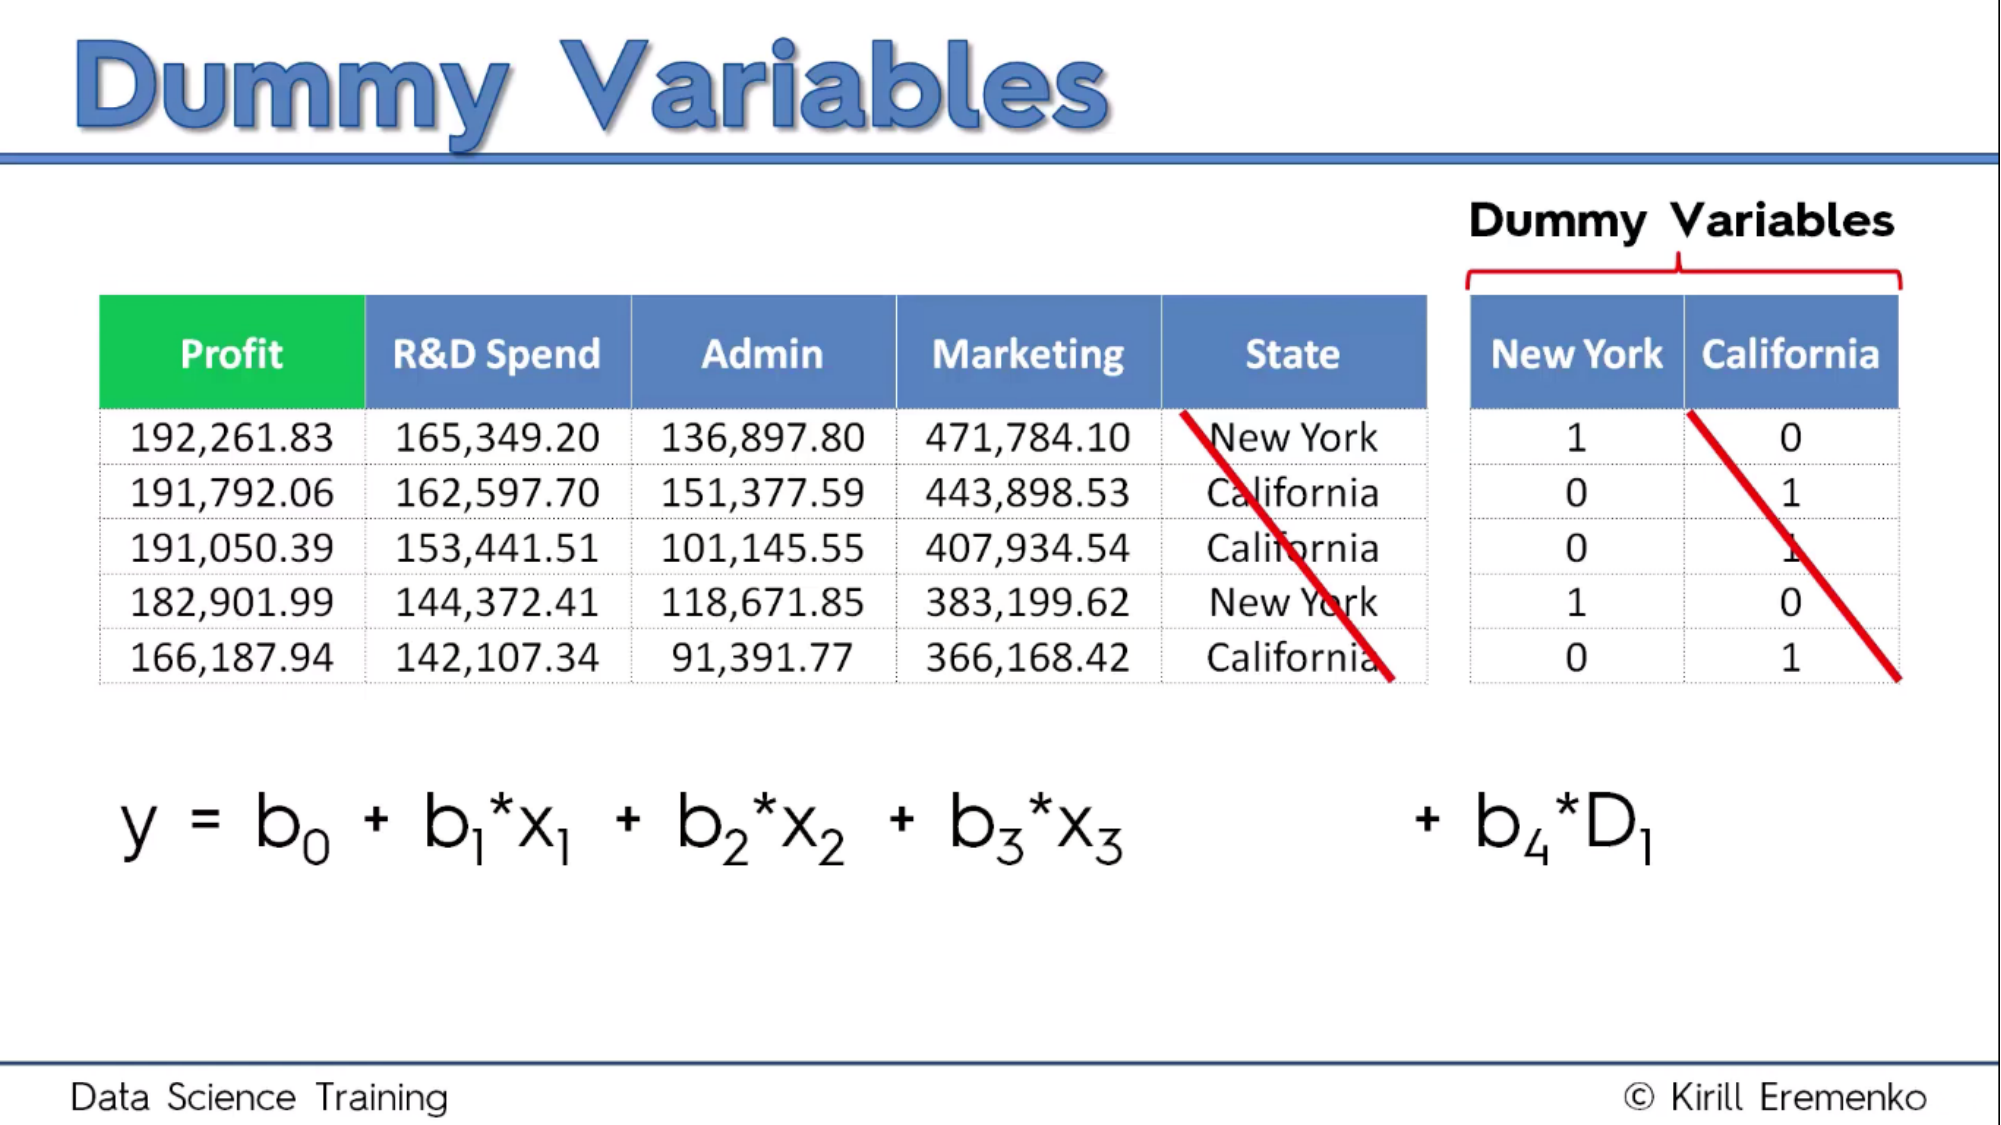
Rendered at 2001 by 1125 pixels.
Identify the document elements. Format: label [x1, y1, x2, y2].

list [0, 0, 2000, 1125]
